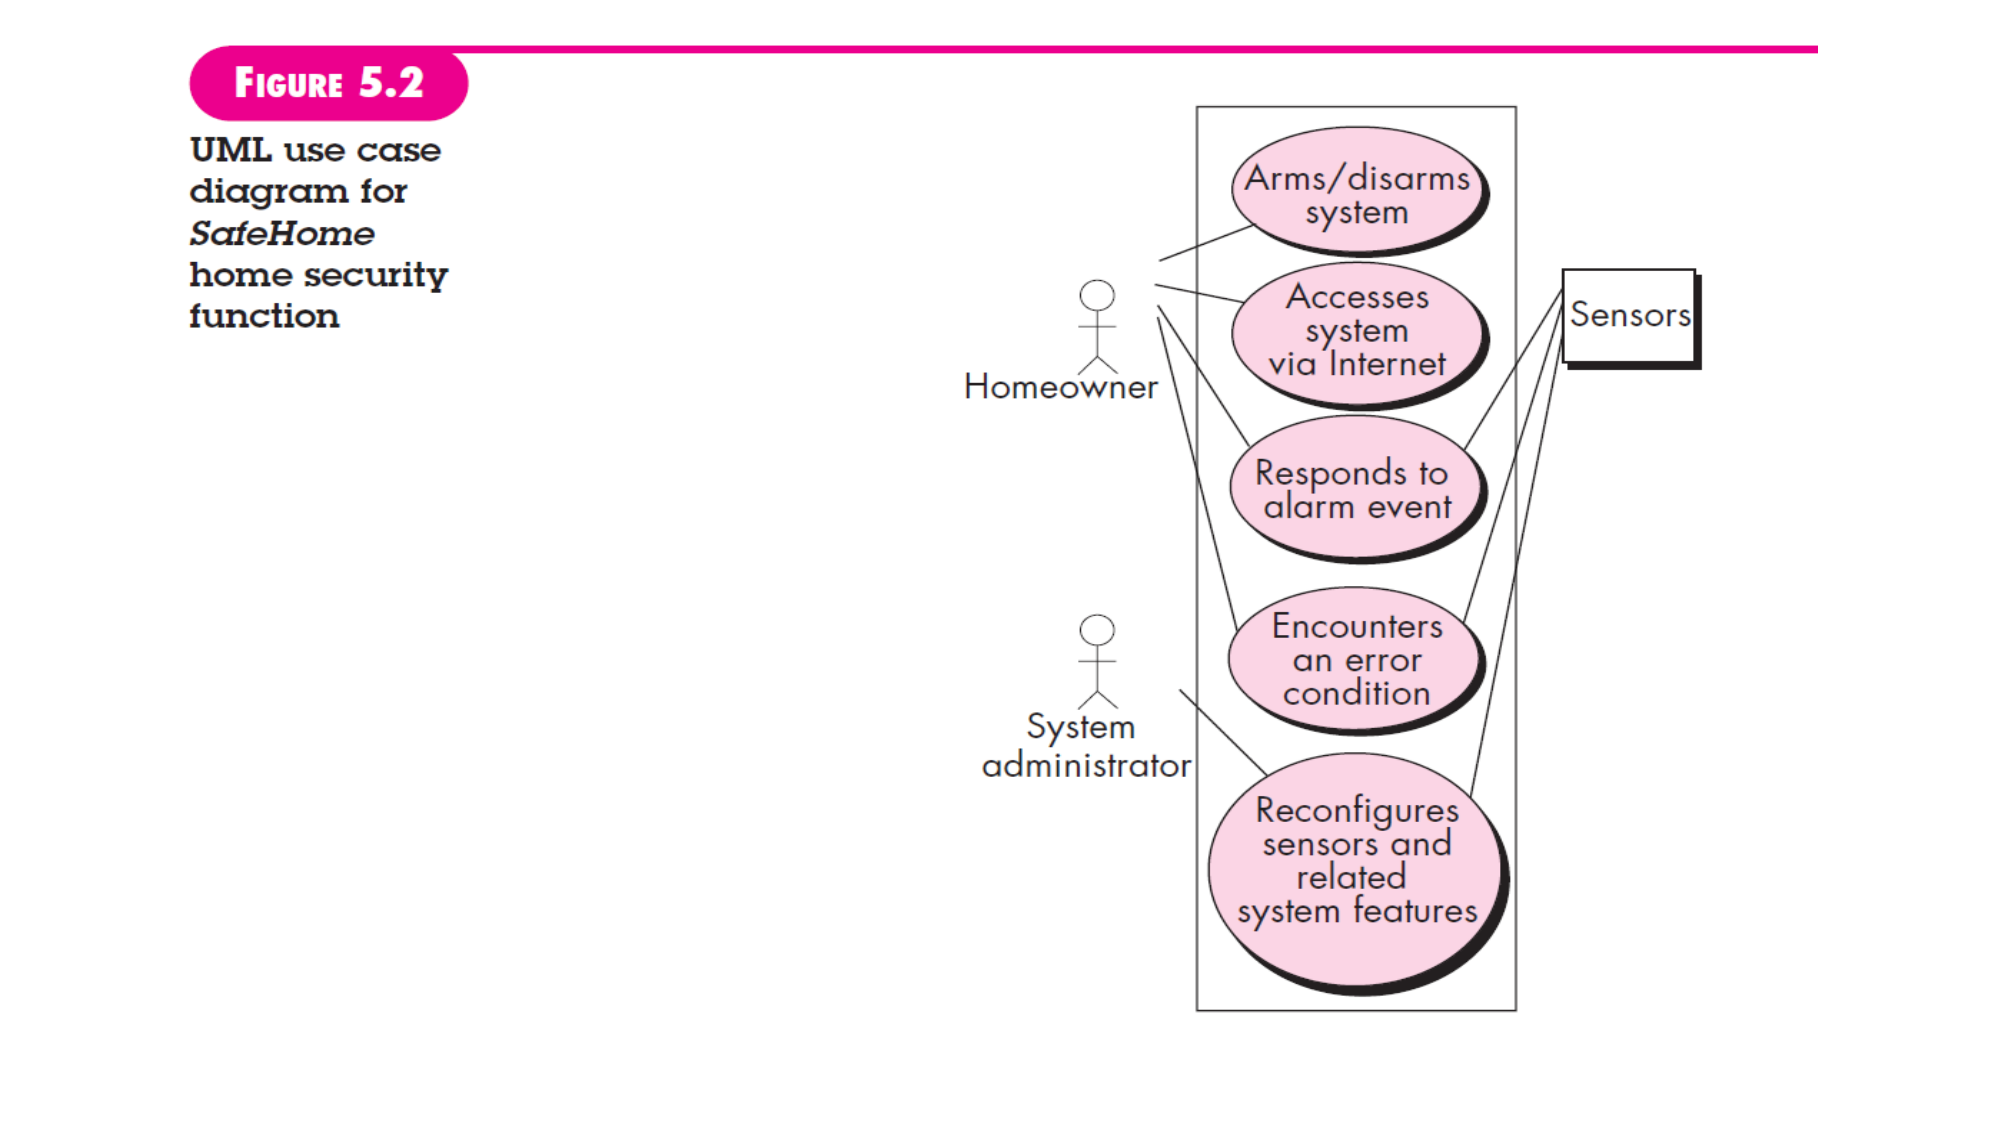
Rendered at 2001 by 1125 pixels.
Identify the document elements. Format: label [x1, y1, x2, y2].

picture [156, 29, 1818, 1055]
